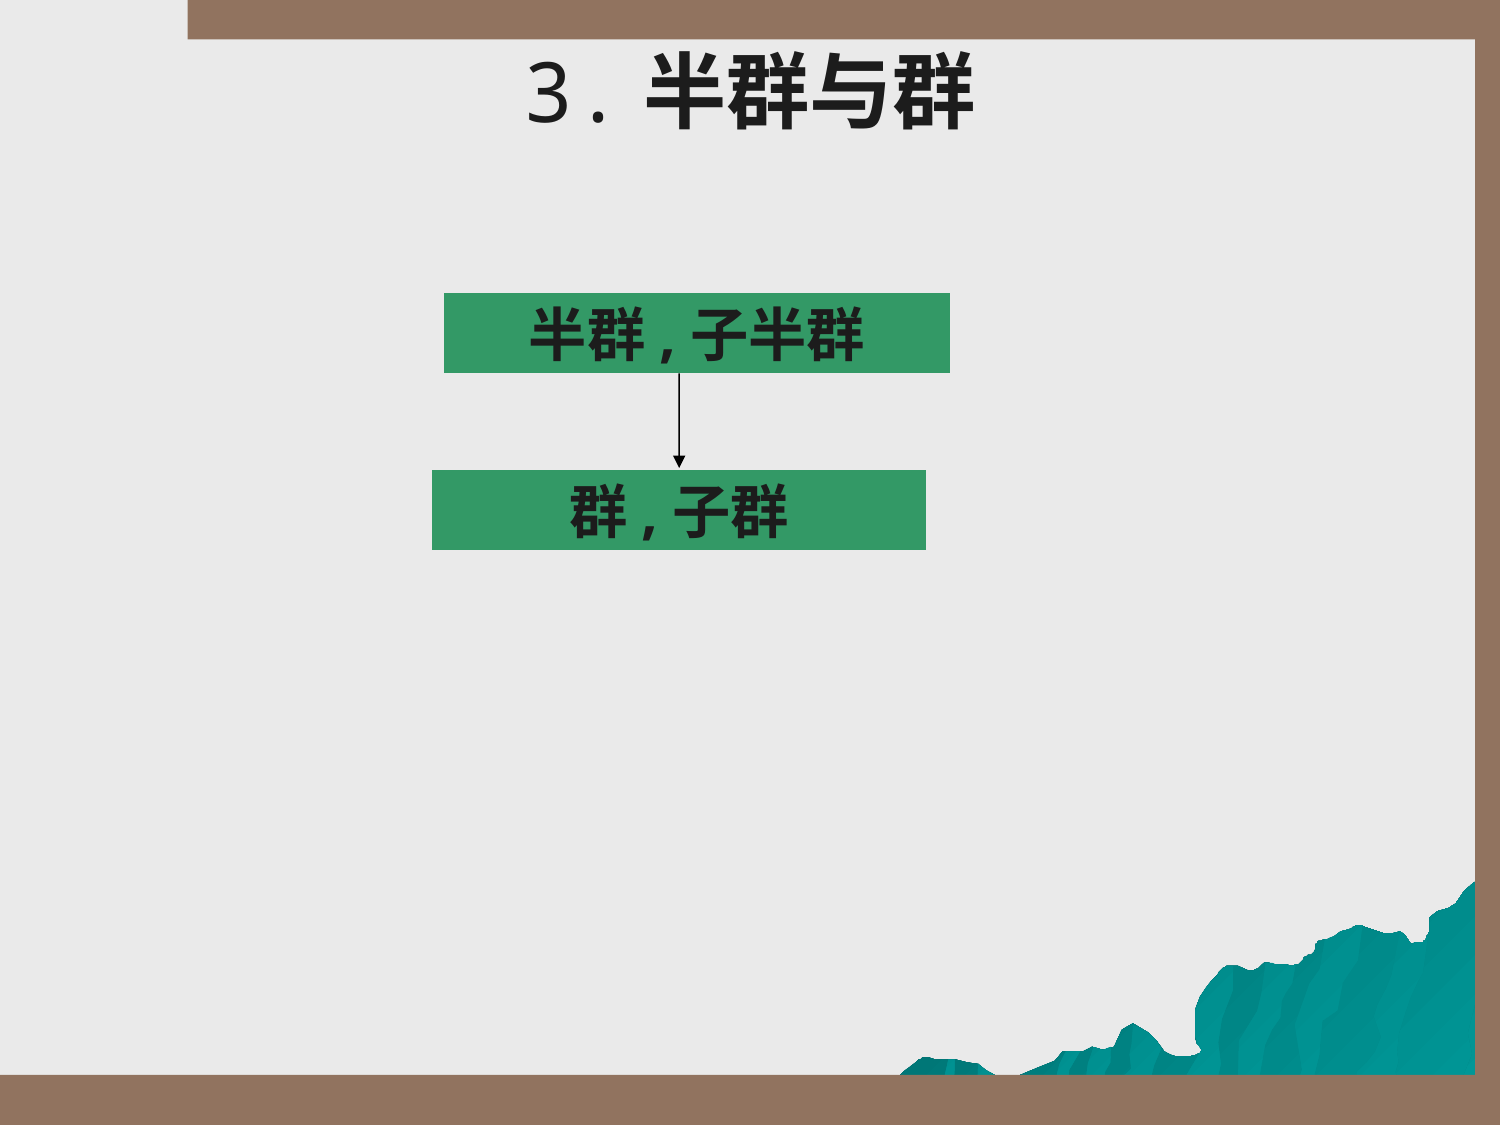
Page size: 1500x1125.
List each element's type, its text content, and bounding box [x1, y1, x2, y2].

text_box 群,子群 [430, 468, 928, 551]
slide_number [1074, 1023, 1426, 1100]
text_box 半群,子半群 [442, 291, 951, 374]
text_box [672, 373, 686, 468]
title 3.半群与群 [74, 45, 1426, 233]
